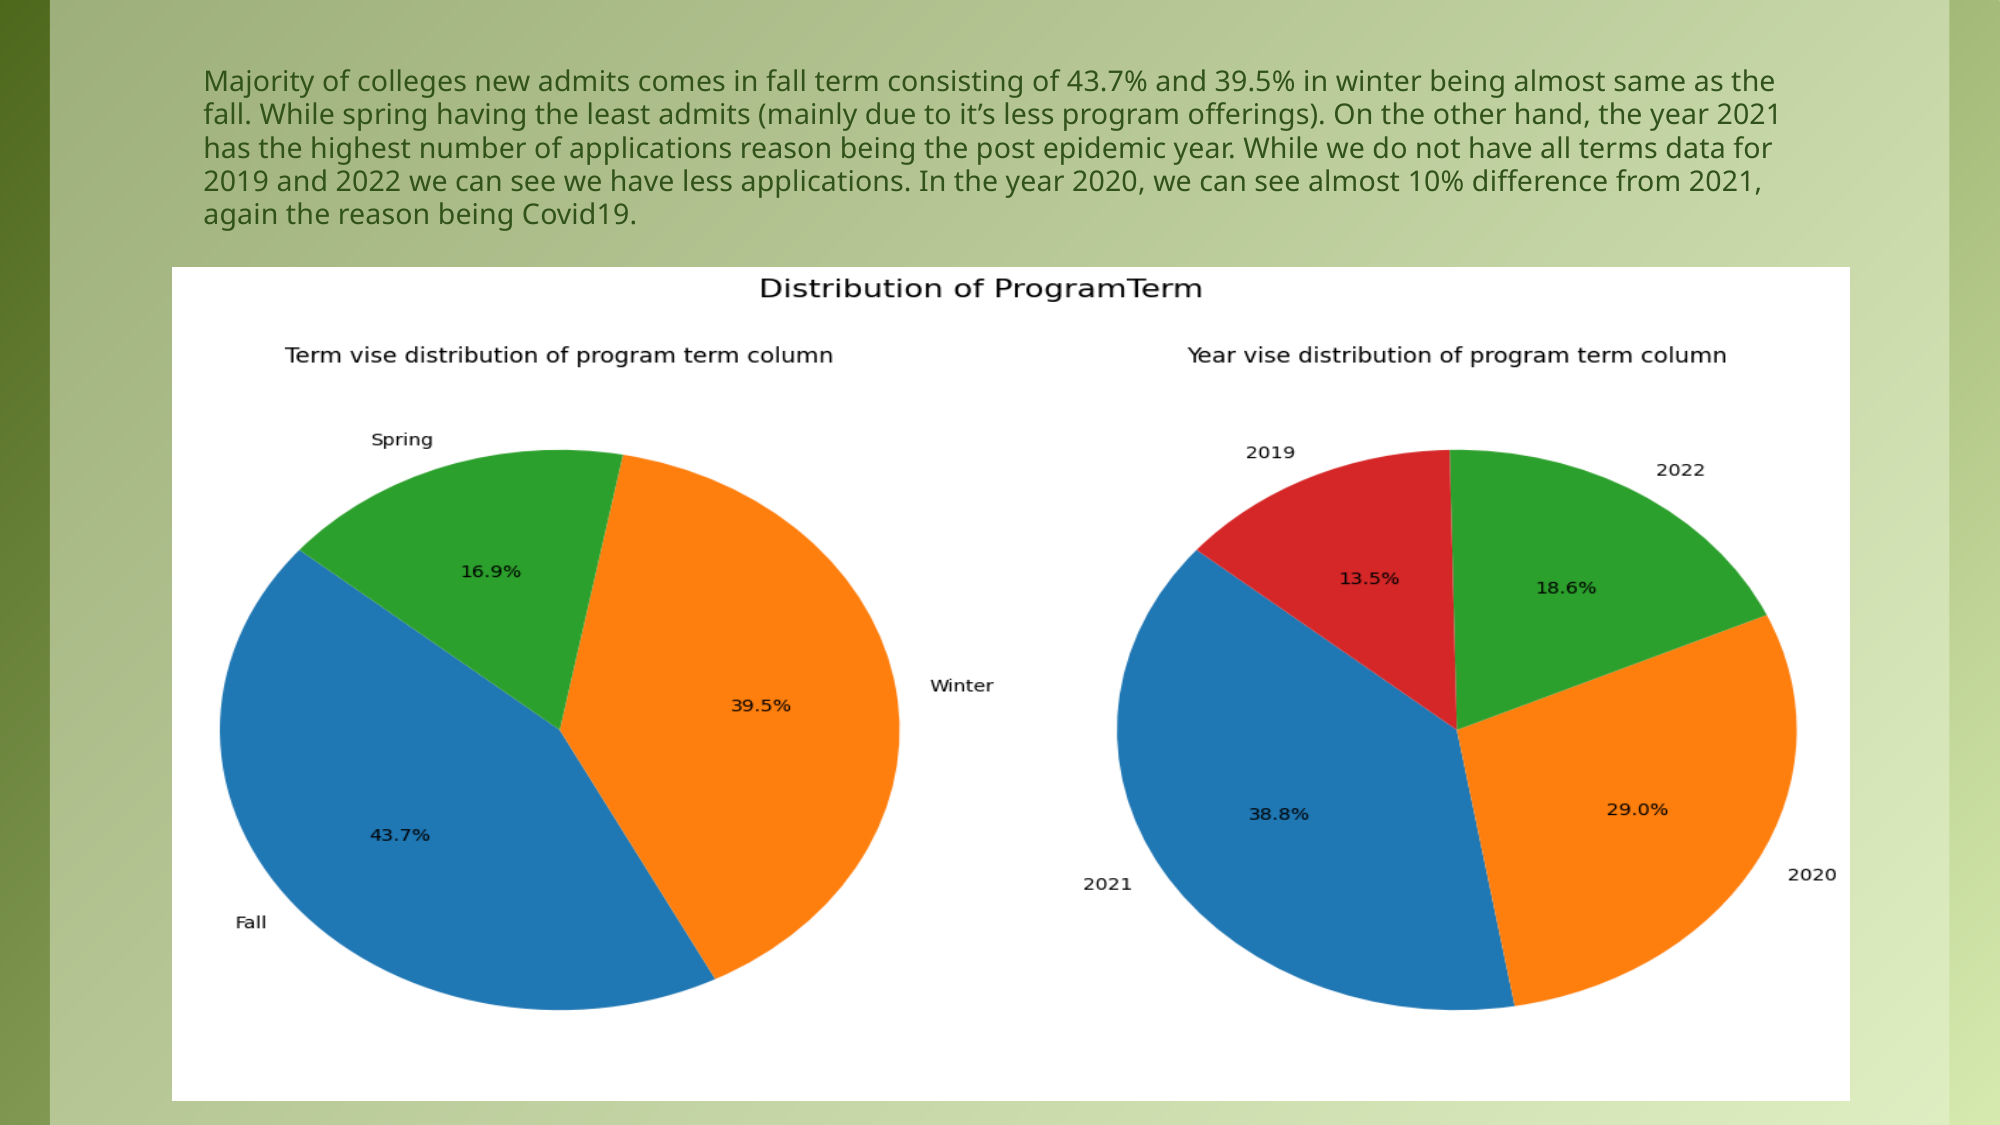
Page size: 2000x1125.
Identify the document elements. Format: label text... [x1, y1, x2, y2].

picture [172, 267, 1850, 1101]
title Majority of colleges new admits comes in fall term consisting of 43.7% and 39.5% in winter being almost same as the fall. While spring having the least admits (mainly due to it’s less program offerings). On the other hand, the year 2021 has the highest number of applications reason being the post epidemic year. While we do not have all terms data for 2019 and 2022 we can see we have less applications. In the year 2020, we can see almost 10% difference from 2021, again the reason being Covid19. [183, 54, 1850, 242]
